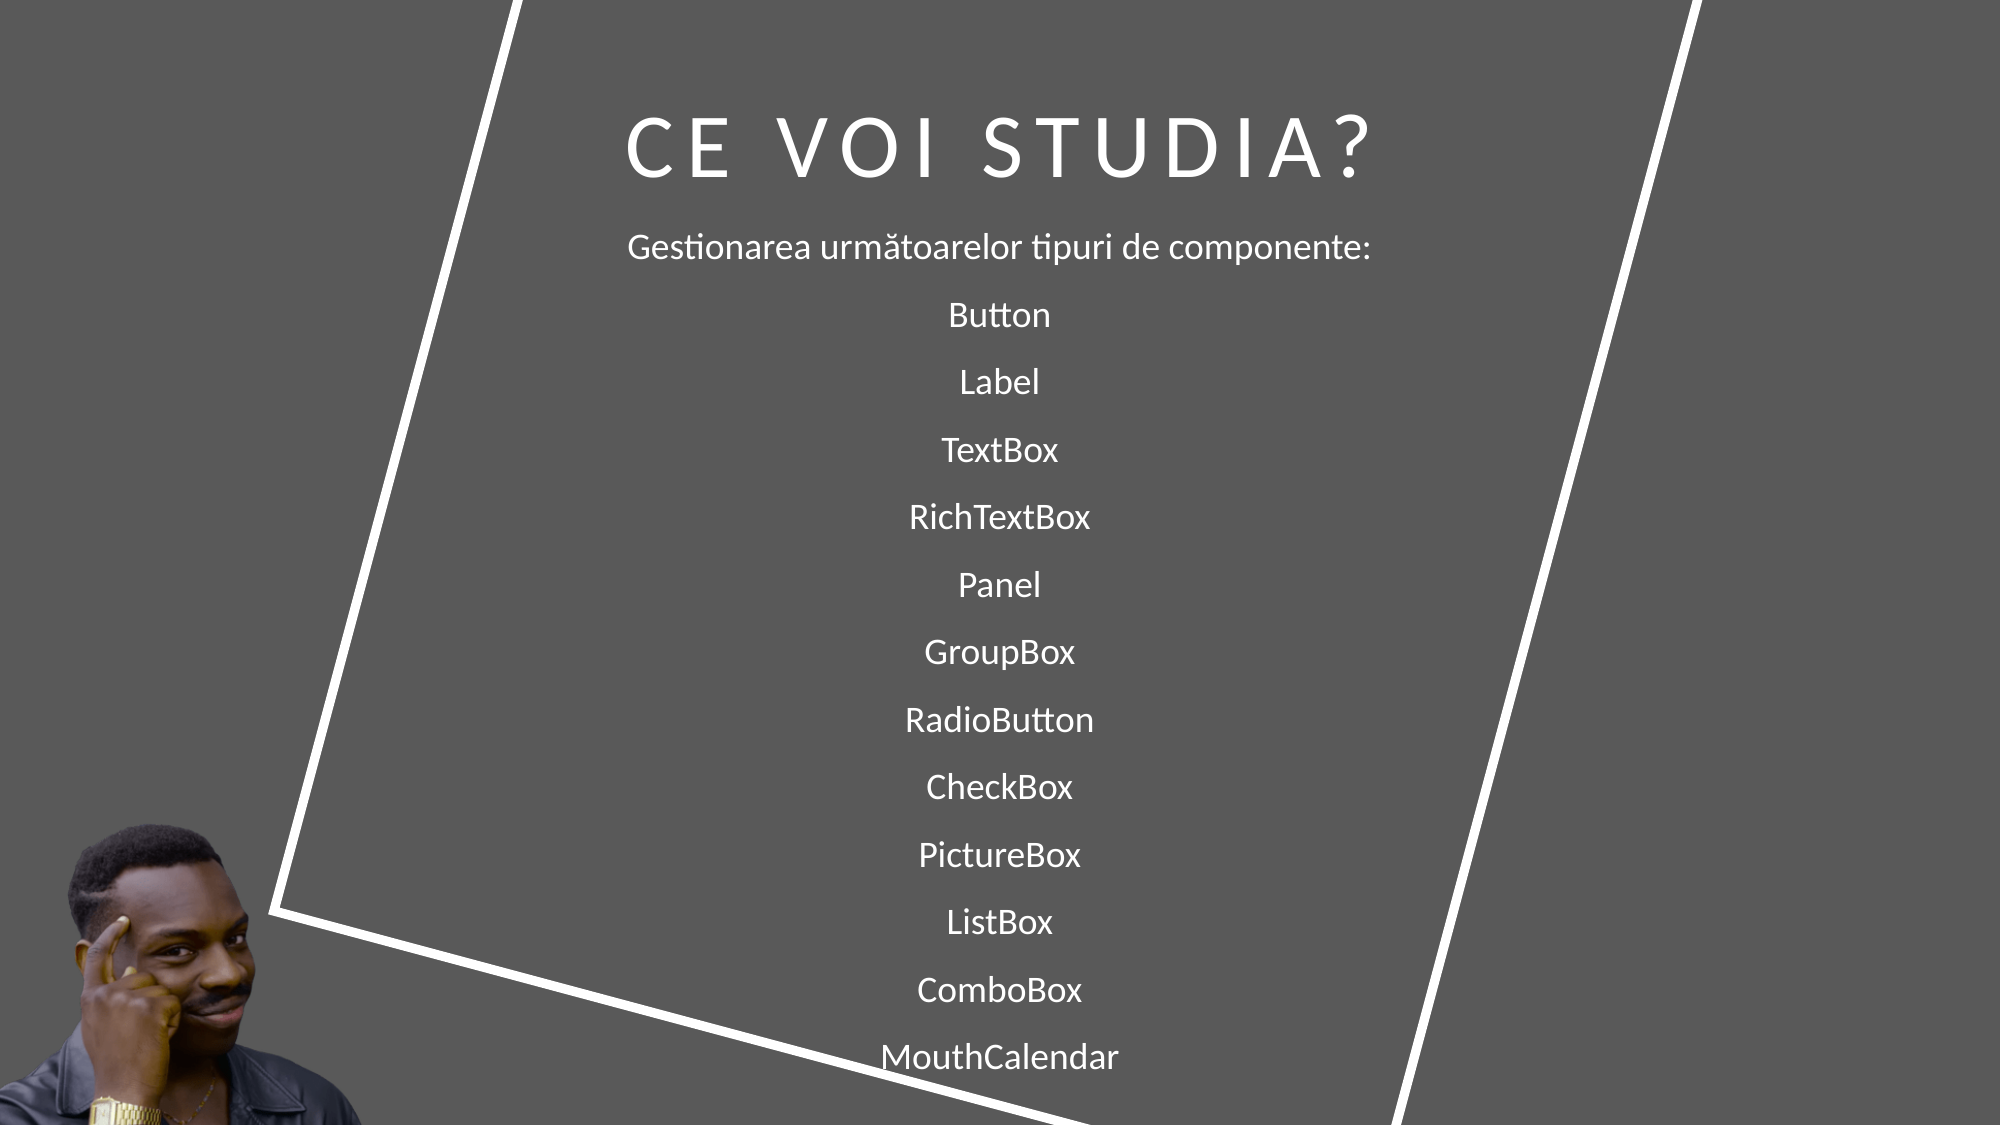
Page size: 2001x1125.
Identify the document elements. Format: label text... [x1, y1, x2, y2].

text_box [313, 0, 1699, 972]
text_box CE VOI STUDIA? [610, 78, 1390, 169]
text_box Gestionarea următoarelor tipuri de componente: Button Label TextBox RichTextBox Panel GroupBox RadioButton CheckBox PictureBox ListBox ComboBox MouthCalendar [494, 169, 1506, 1125]
picture [0, 760, 387, 1125]
